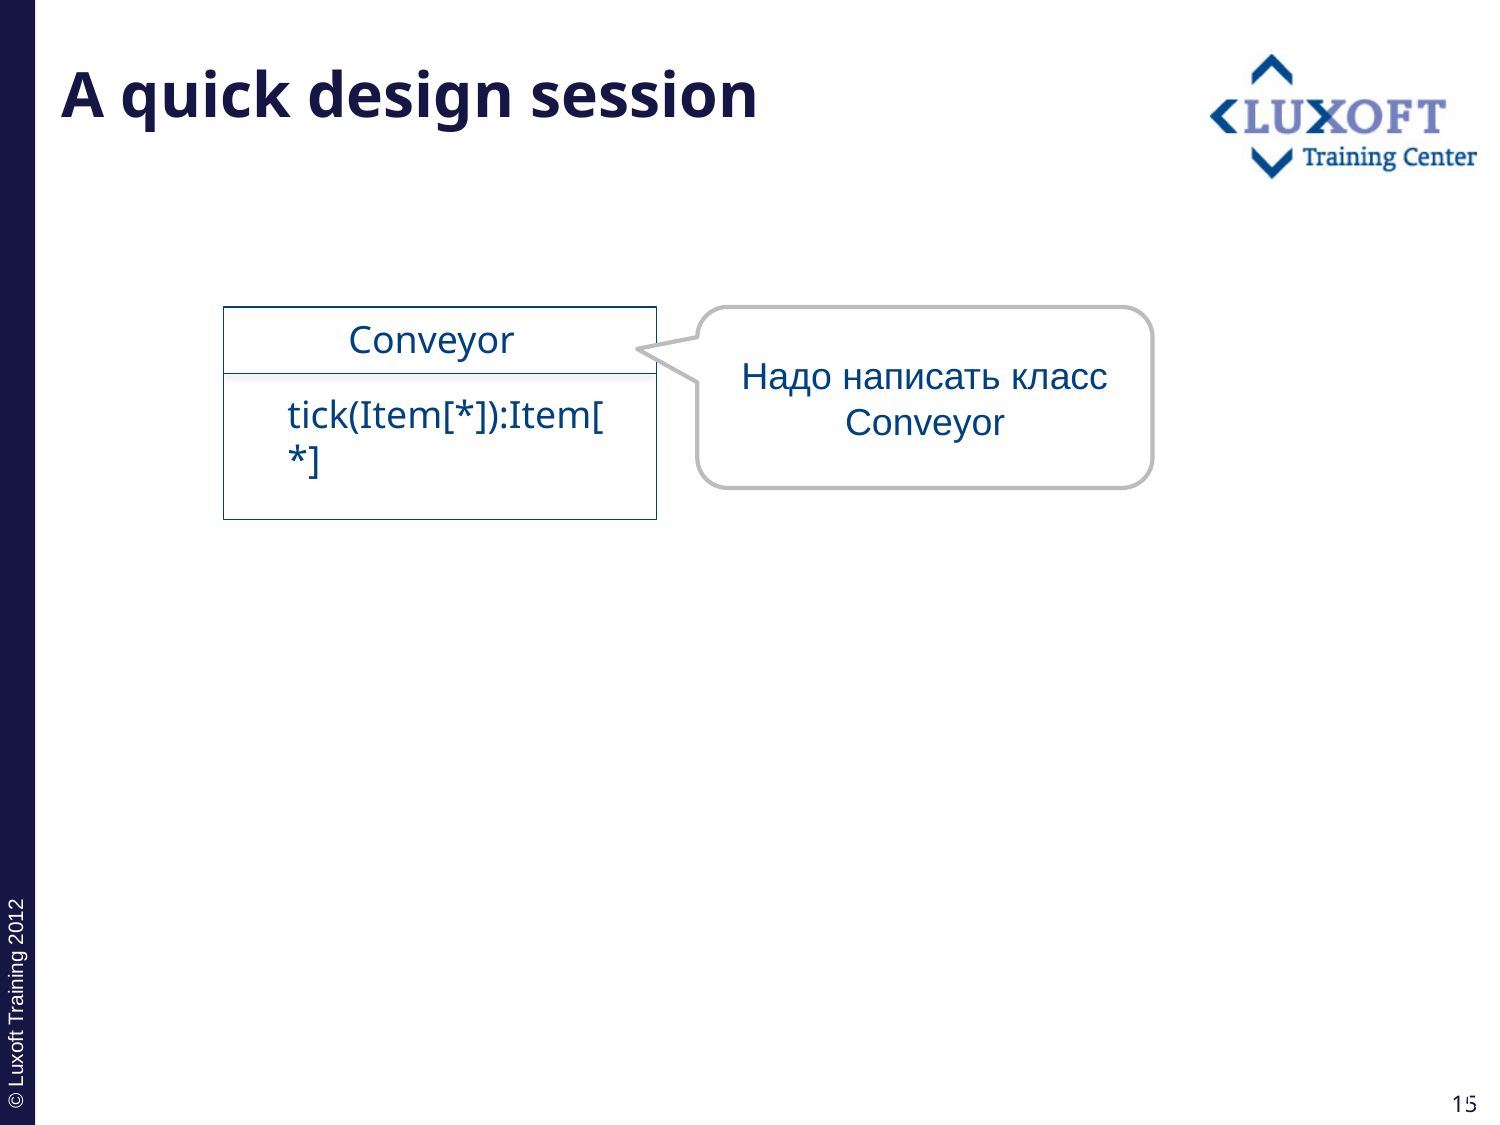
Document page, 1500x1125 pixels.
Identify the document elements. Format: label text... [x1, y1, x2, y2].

title A quick design session [46, 20, 1397, 165]
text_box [223, 306, 657, 520]
picture [1210, 54, 1477, 179]
text_box Надо написать класс Conveyor [662, 304, 1155, 491]
